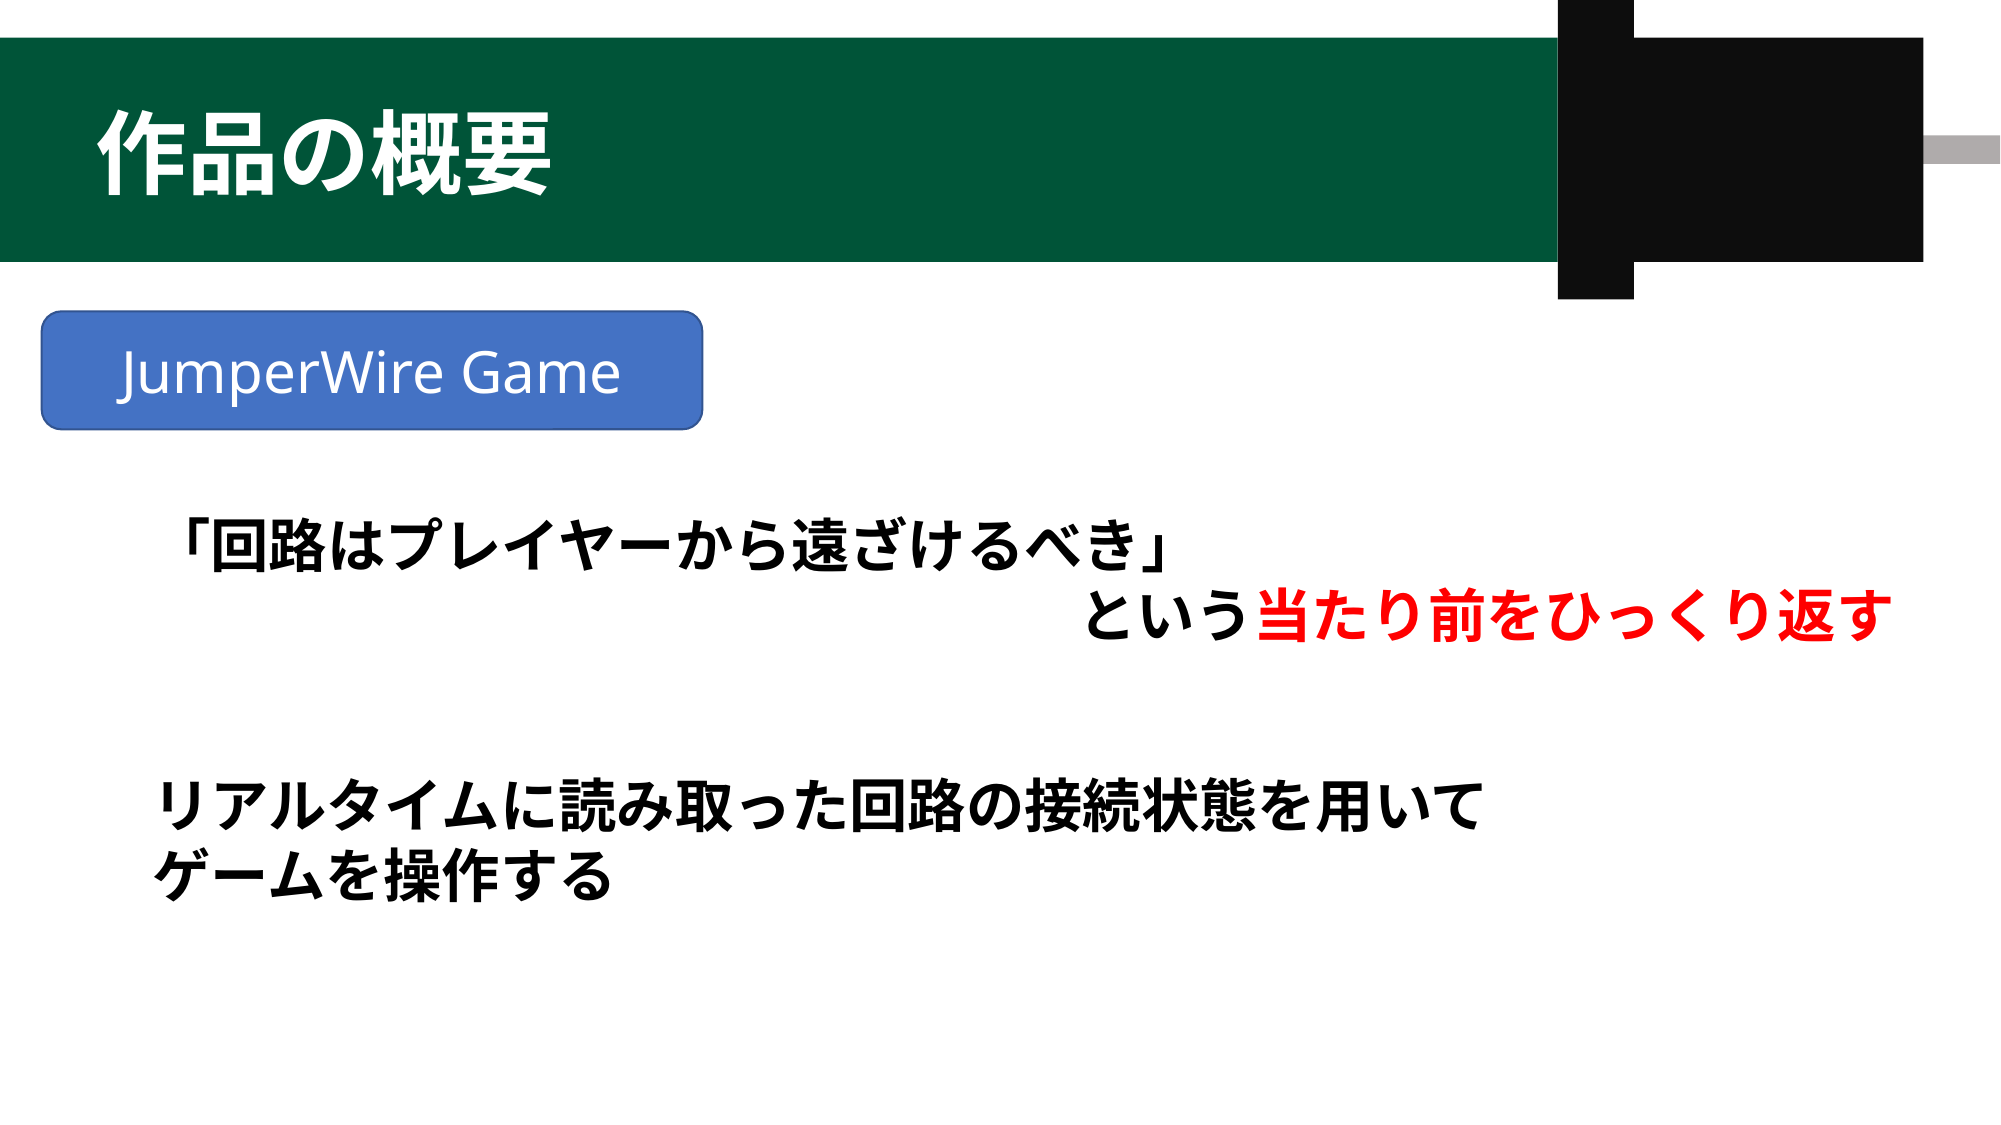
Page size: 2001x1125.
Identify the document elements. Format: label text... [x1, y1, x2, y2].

text_box JumperWire Game [40, 310, 704, 431]
list 「回路はプレイヤーから遠ざけるべき」 という当たり前をひっくり返す リアルタイムに読み取った回路の接続状態を用いて ゲームを操作する [137, 311, 1932, 1026]
title 作品の概要 [80, 49, 1806, 267]
